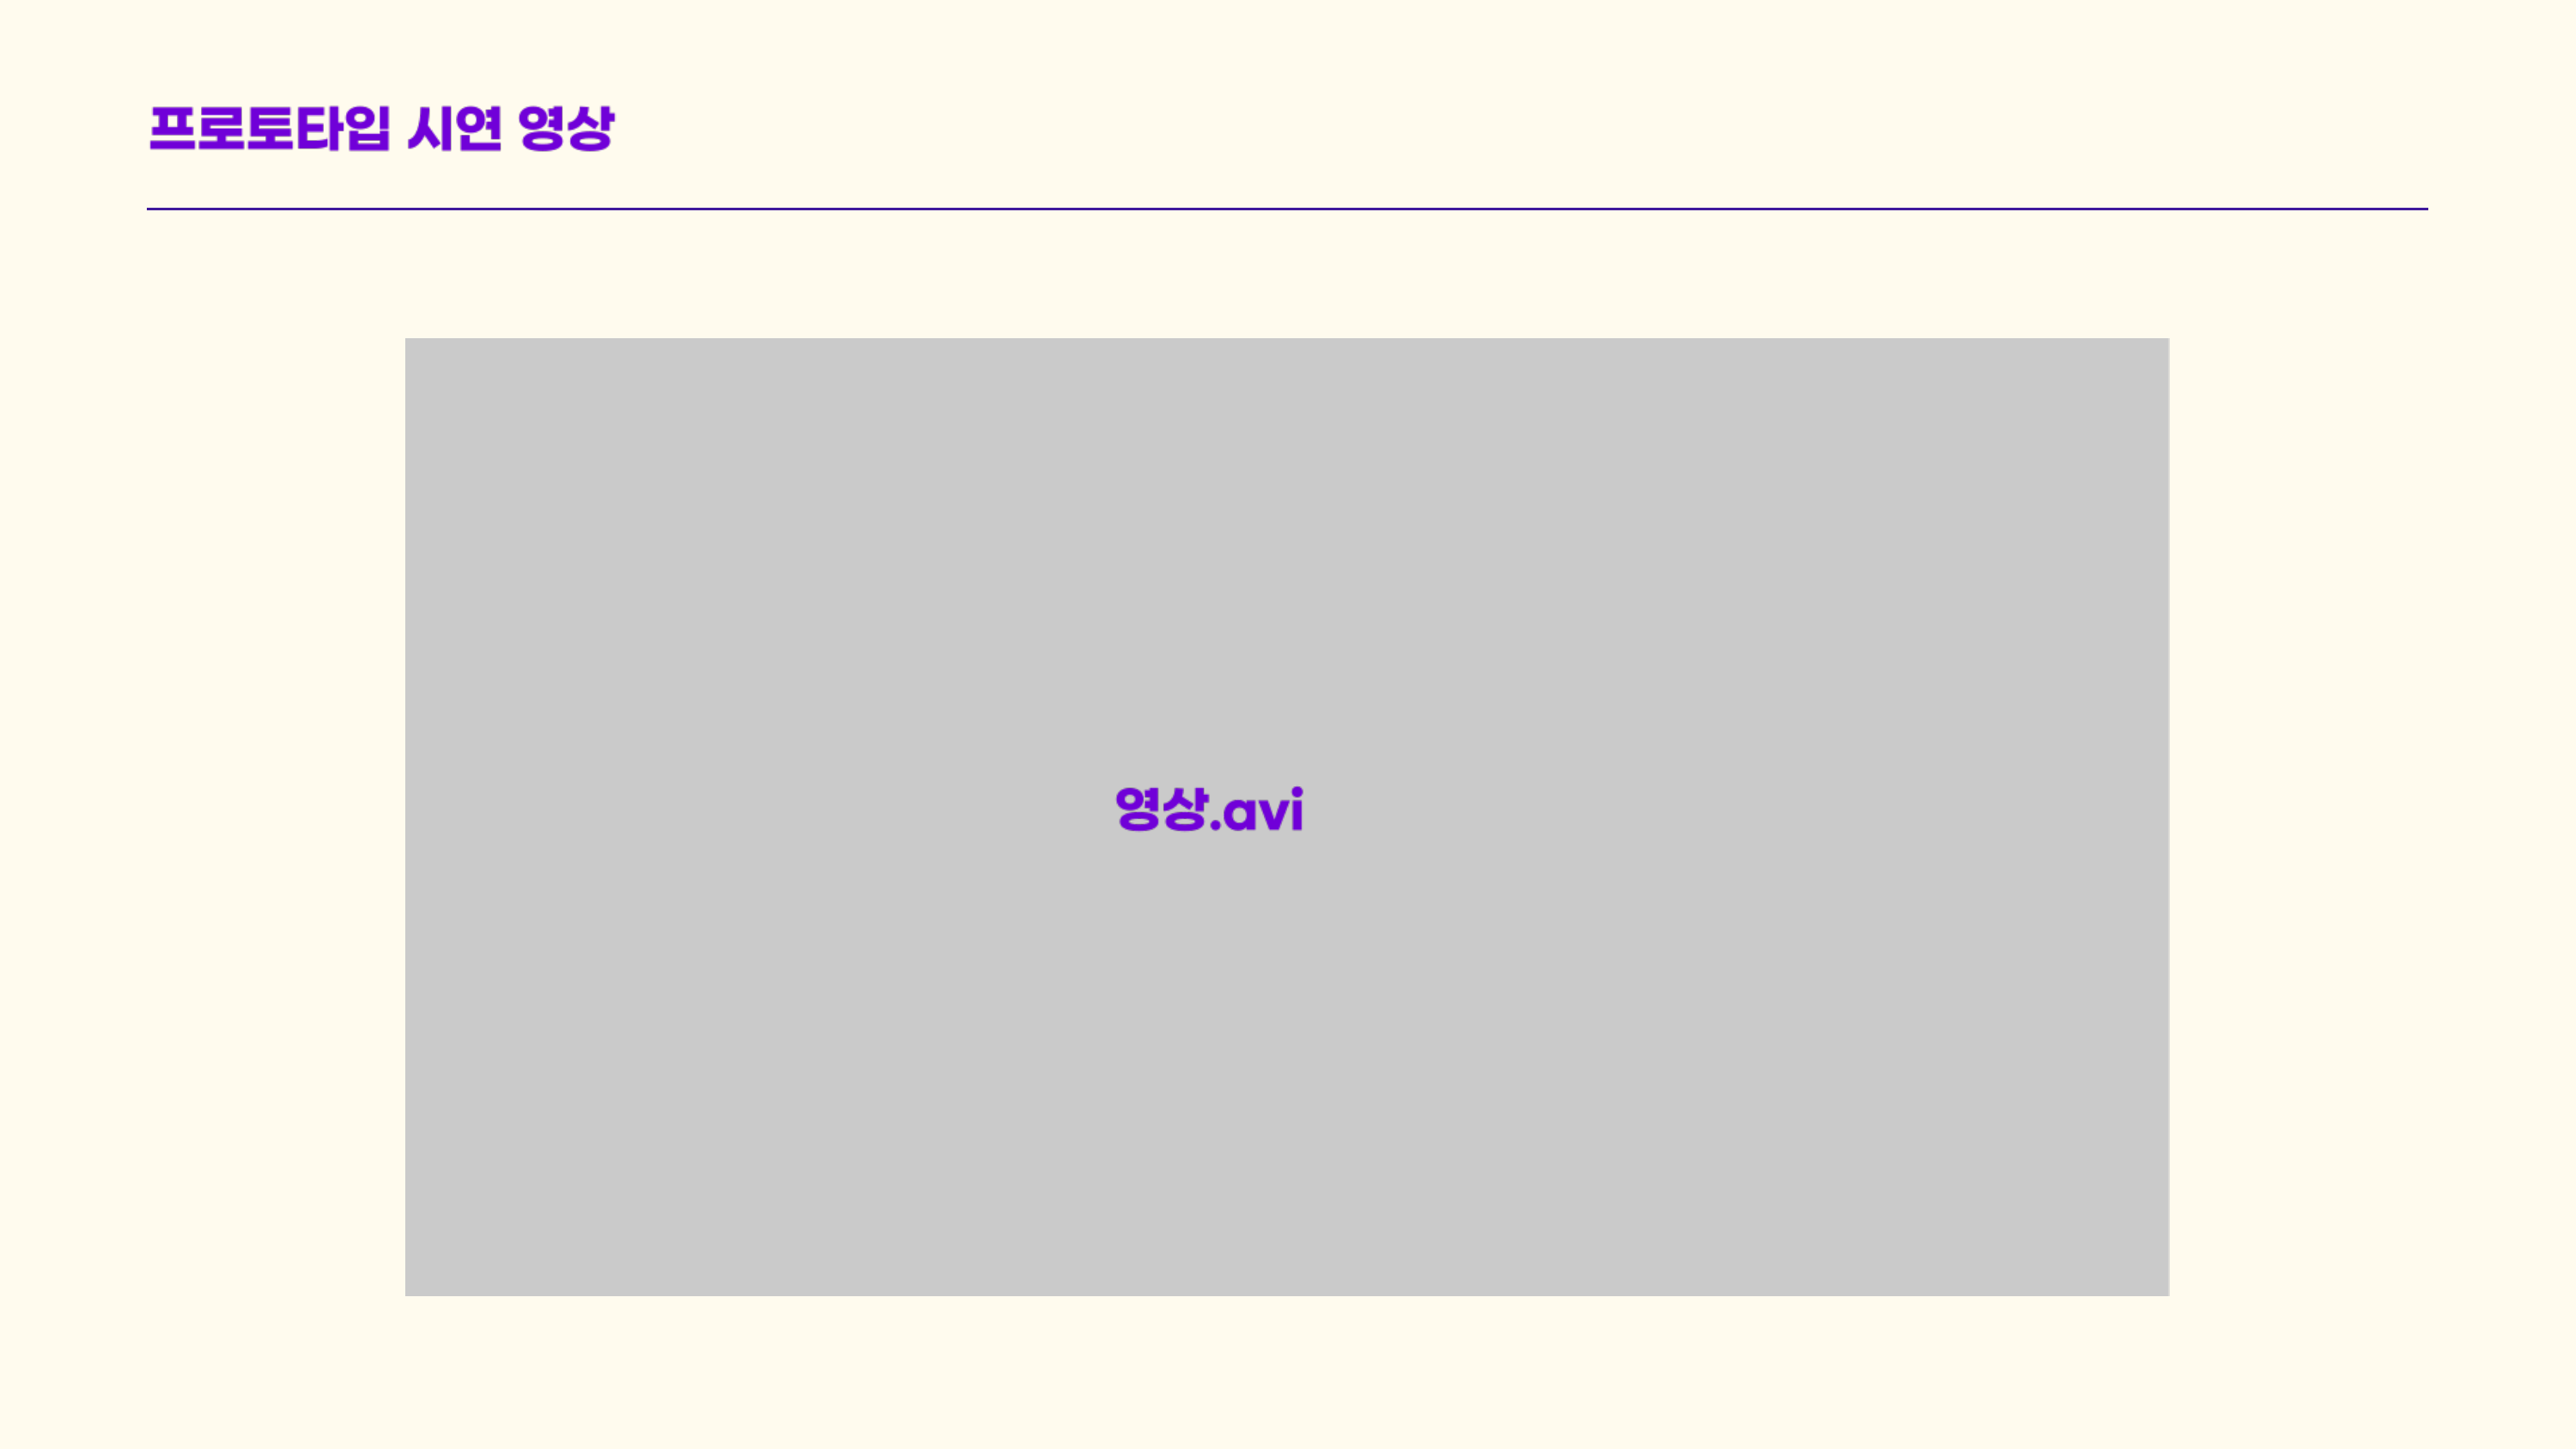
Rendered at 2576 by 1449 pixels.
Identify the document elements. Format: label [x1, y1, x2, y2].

text_box [405, 337, 2170, 1296]
picture [1097, 761, 1355, 884]
picture [130, 76, 668, 217]
